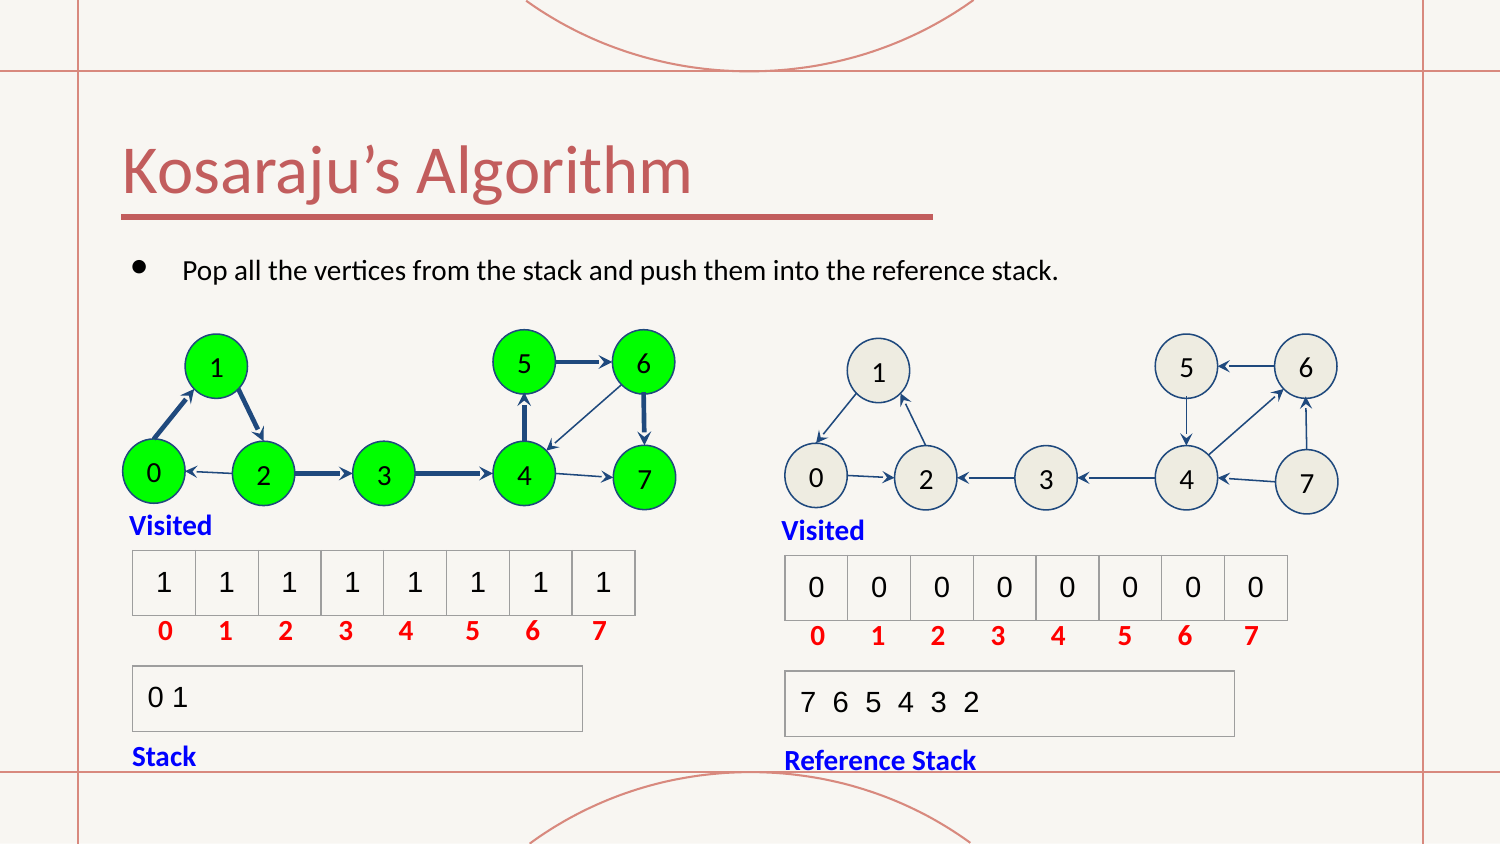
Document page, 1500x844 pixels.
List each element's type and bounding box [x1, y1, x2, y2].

table_header [1162, 556, 1224, 601]
table_header [133, 667, 582, 731]
table_header [259, 551, 320, 596]
text_box [92, 236, 1110, 302]
table_header [510, 551, 571, 596]
table_header [322, 551, 383, 596]
table_header [196, 551, 258, 596]
table_header [1037, 556, 1098, 601]
table_header [848, 556, 910, 601]
text_box [0, 329, 1338, 584]
table_header [133, 579, 195, 596]
table_header [447, 551, 509, 596]
text_box [130, 596, 1489, 667]
table_header [1225, 556, 1287, 601]
table_header [573, 551, 634, 596]
text_box [117, 721, 248, 809]
table_header [911, 556, 973, 601]
table_header [1100, 556, 1161, 601]
table_header [384, 551, 446, 596]
table_header [974, 556, 1035, 601]
title [122, 125, 816, 236]
table_header [786, 672, 1234, 736]
text_box [769, 726, 1022, 814]
table_header [786, 584, 847, 601]
